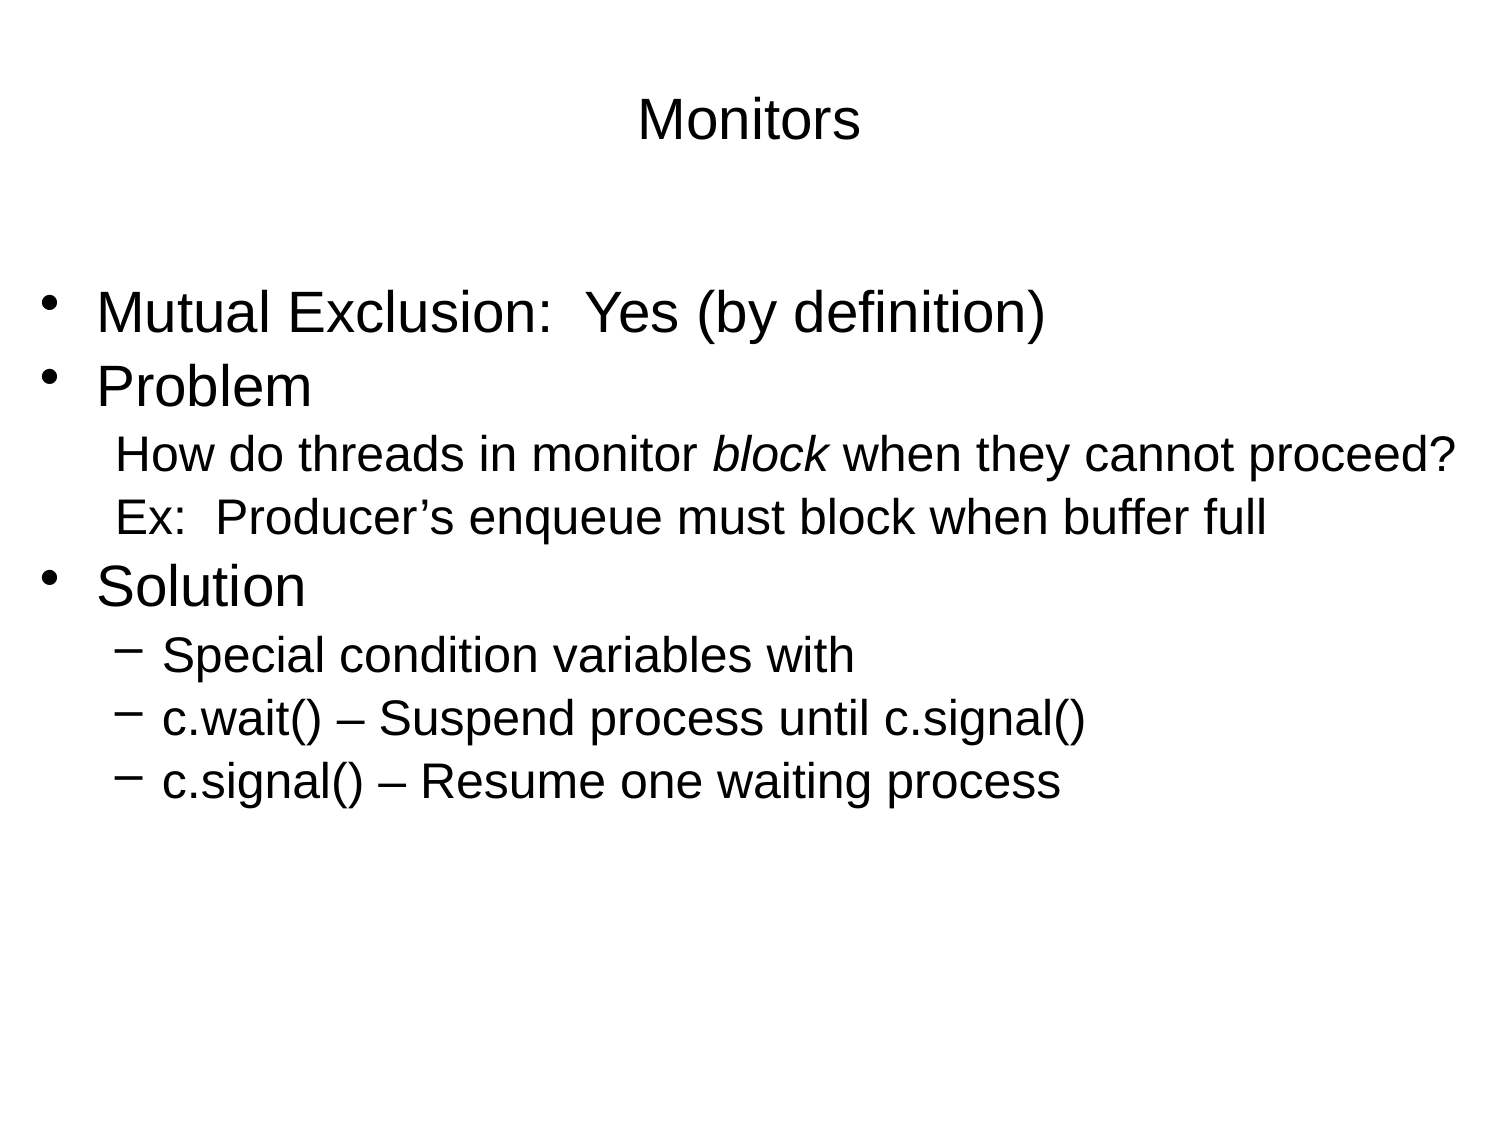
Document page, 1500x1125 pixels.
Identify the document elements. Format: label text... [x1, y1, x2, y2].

list Mutual Exclusion: Yes (by definition) Problem How do threads in monitor block when they cannot proceed? Ex: Producer’s enqueue must block when buffer full Solution Special condition variables with c.wait() – Suspend process until c.signal() c.signal() – Resume one waiting process [24, 274, 1500, 876]
title Monitors [74, 44, 1426, 188]
